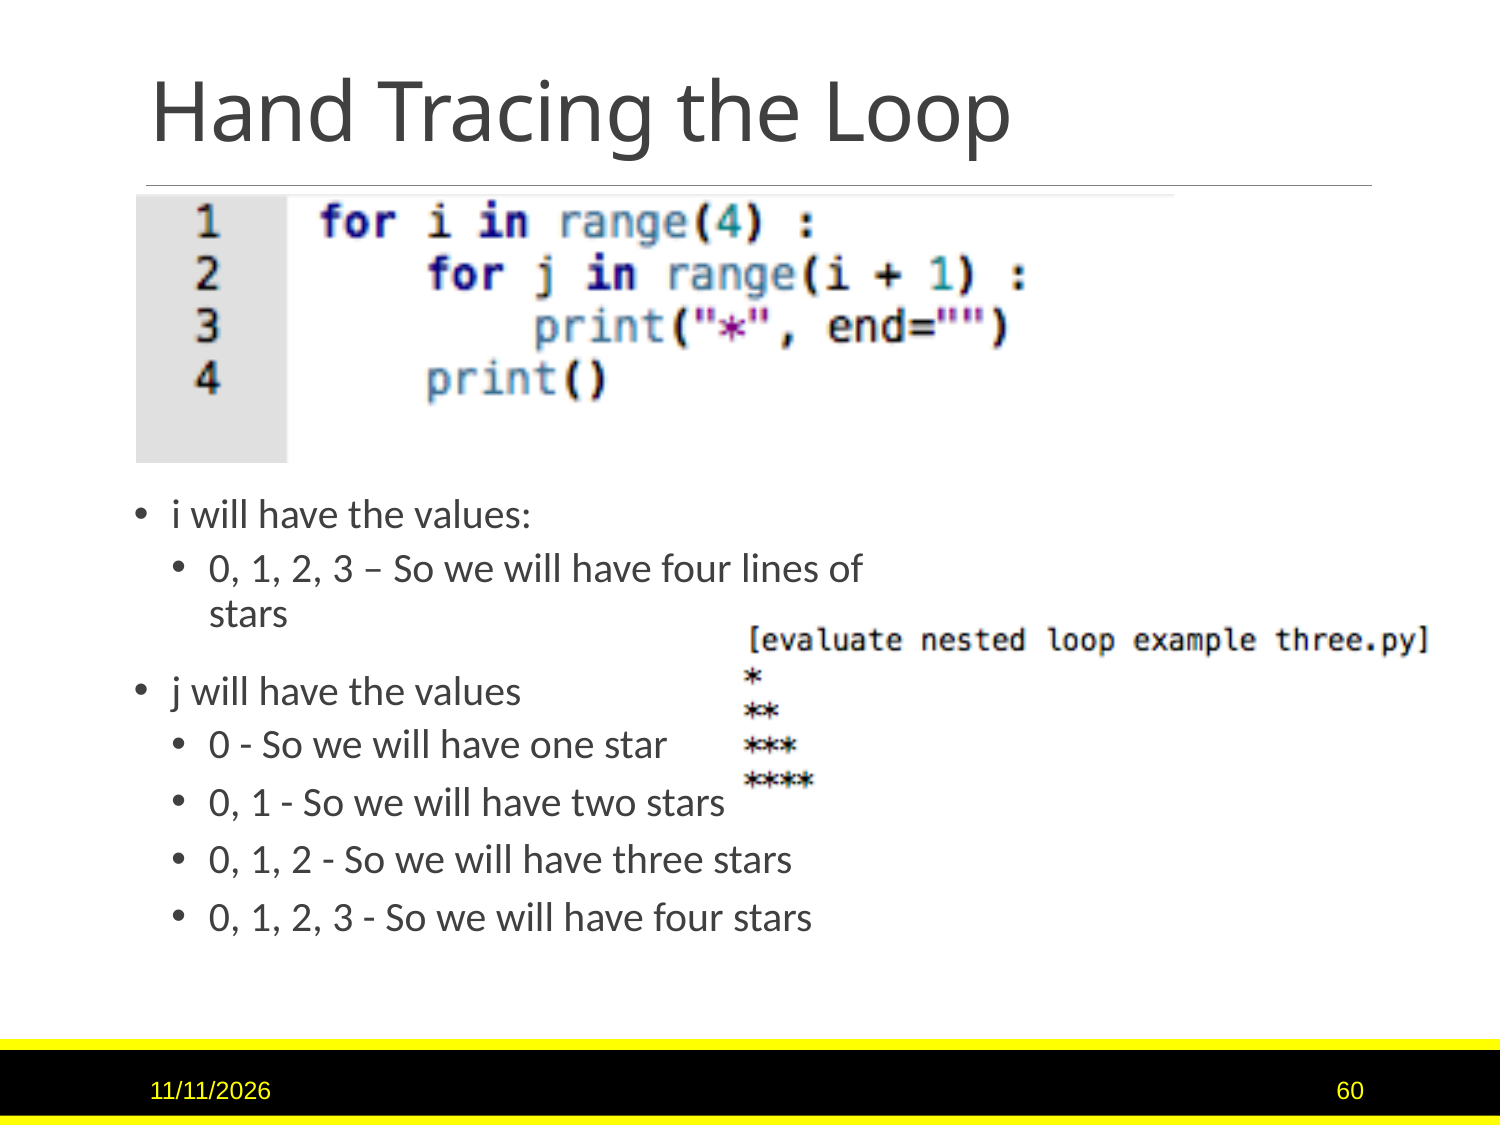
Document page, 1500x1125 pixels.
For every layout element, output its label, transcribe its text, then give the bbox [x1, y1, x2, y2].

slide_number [134, 1059, 440, 1120]
slide_number 60 [1217, 1059, 1380, 1120]
picture [135, 194, 1175, 463]
list i will have the values: 0, 1, 2, 3 – So we will have four lines of stars j will have the values 0 - So we will have one star 0, 1 - So we will have two stars 0, 1, 2 - So we will have three stars 0, 1, 2, 3 - So we will have four stars [133, 485, 922, 948]
picture [724, 624, 1432, 834]
title Hand Tracing the Loop [134, 47, 1373, 167]
